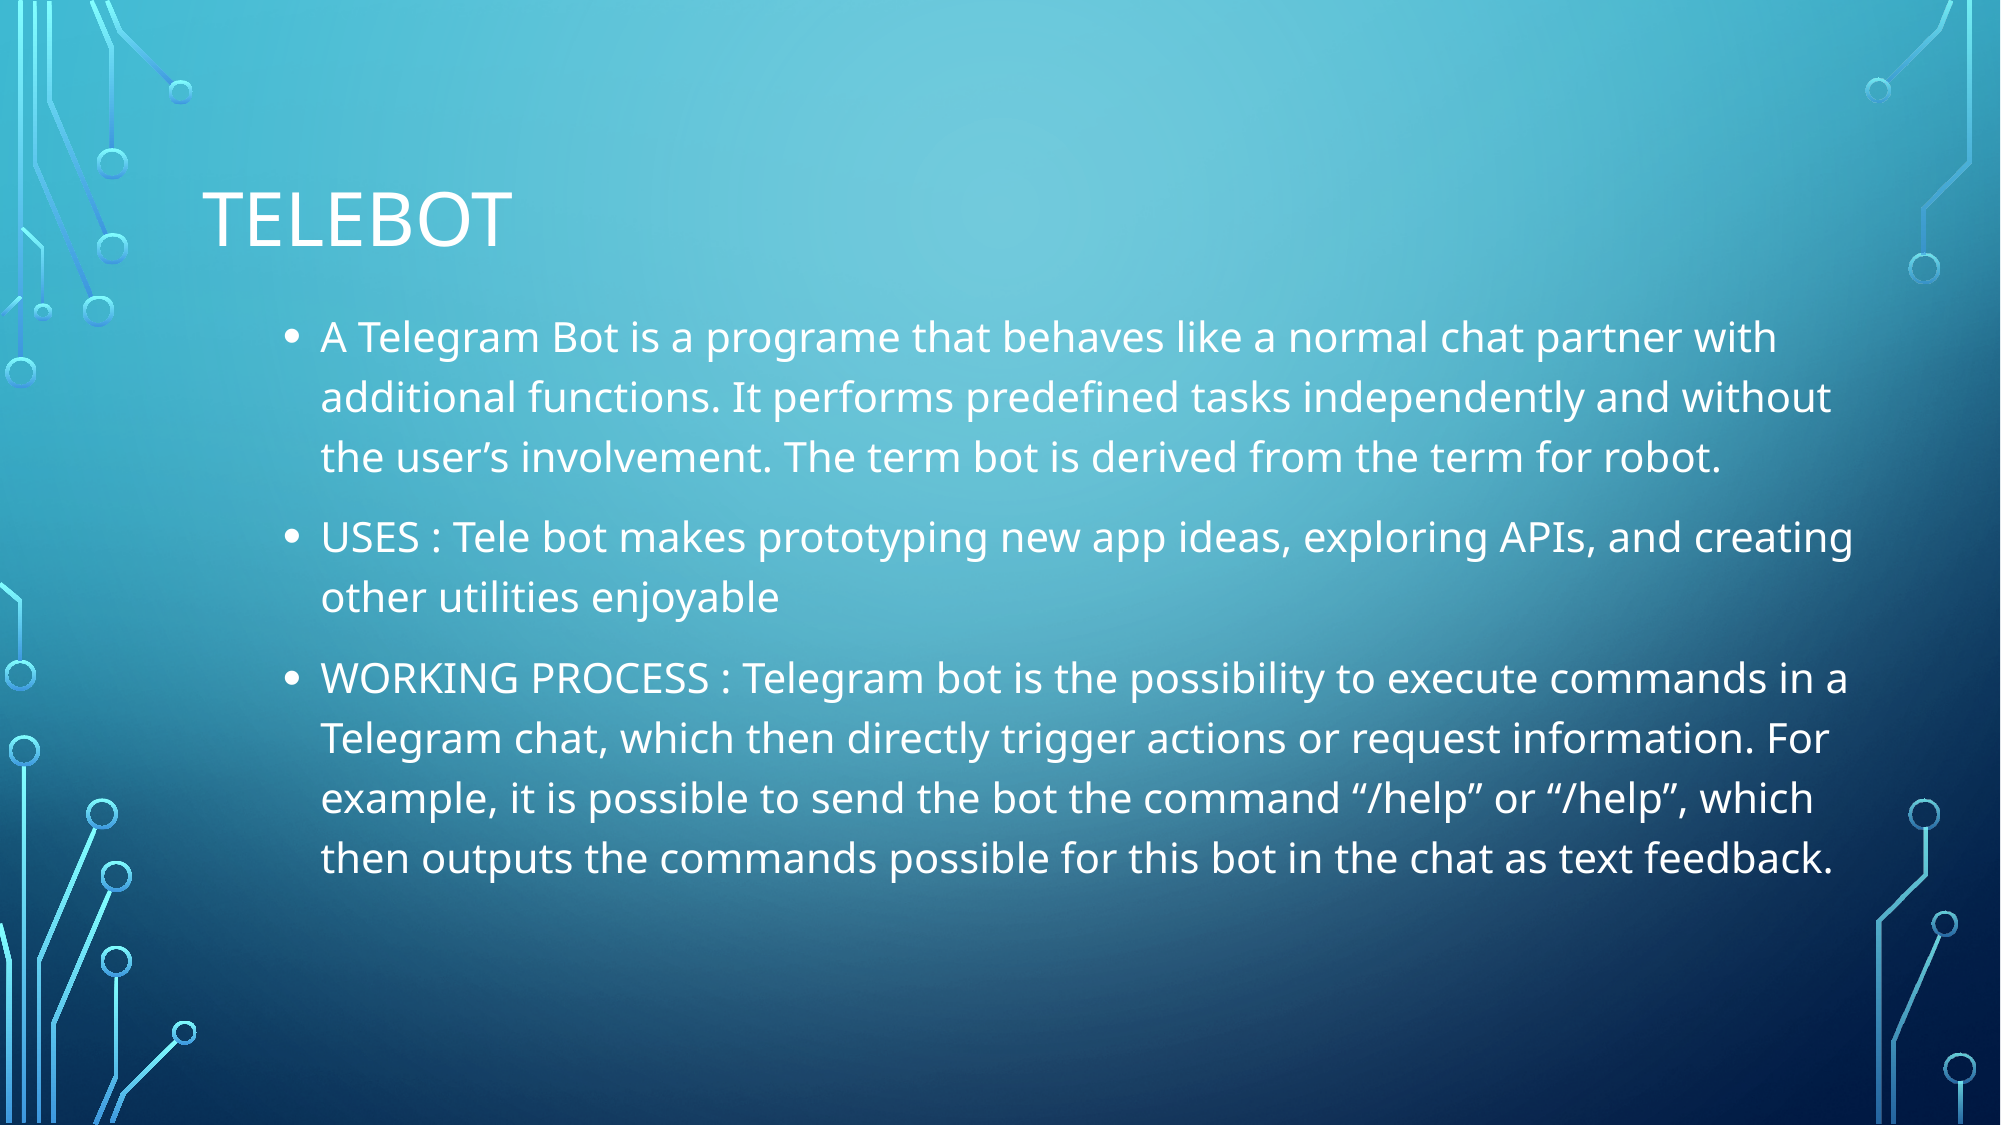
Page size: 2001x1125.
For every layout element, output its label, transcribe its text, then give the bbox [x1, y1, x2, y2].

list A Telegram Bot is a programe that behaves like a normal chat partner with additional functions. It performs predefined tasks independently and without the user’s involvement. The term bot is derived from the term for robot. USES : Tele bot makes prototyping new app ideas, exploring APIs, and creating other utilities enjoyable WORKING PROCESS : Telegram bot is the possibility to execute commands in a Telegram chat, which then directly trigger actions or request information. For example, it is possible to send the bot the command “/help” or “/help”, which then outputs the commands possible for this bot in the chat as text feedback. [267, 292, 1893, 874]
title TELEBOT [187, 101, 1813, 344]
